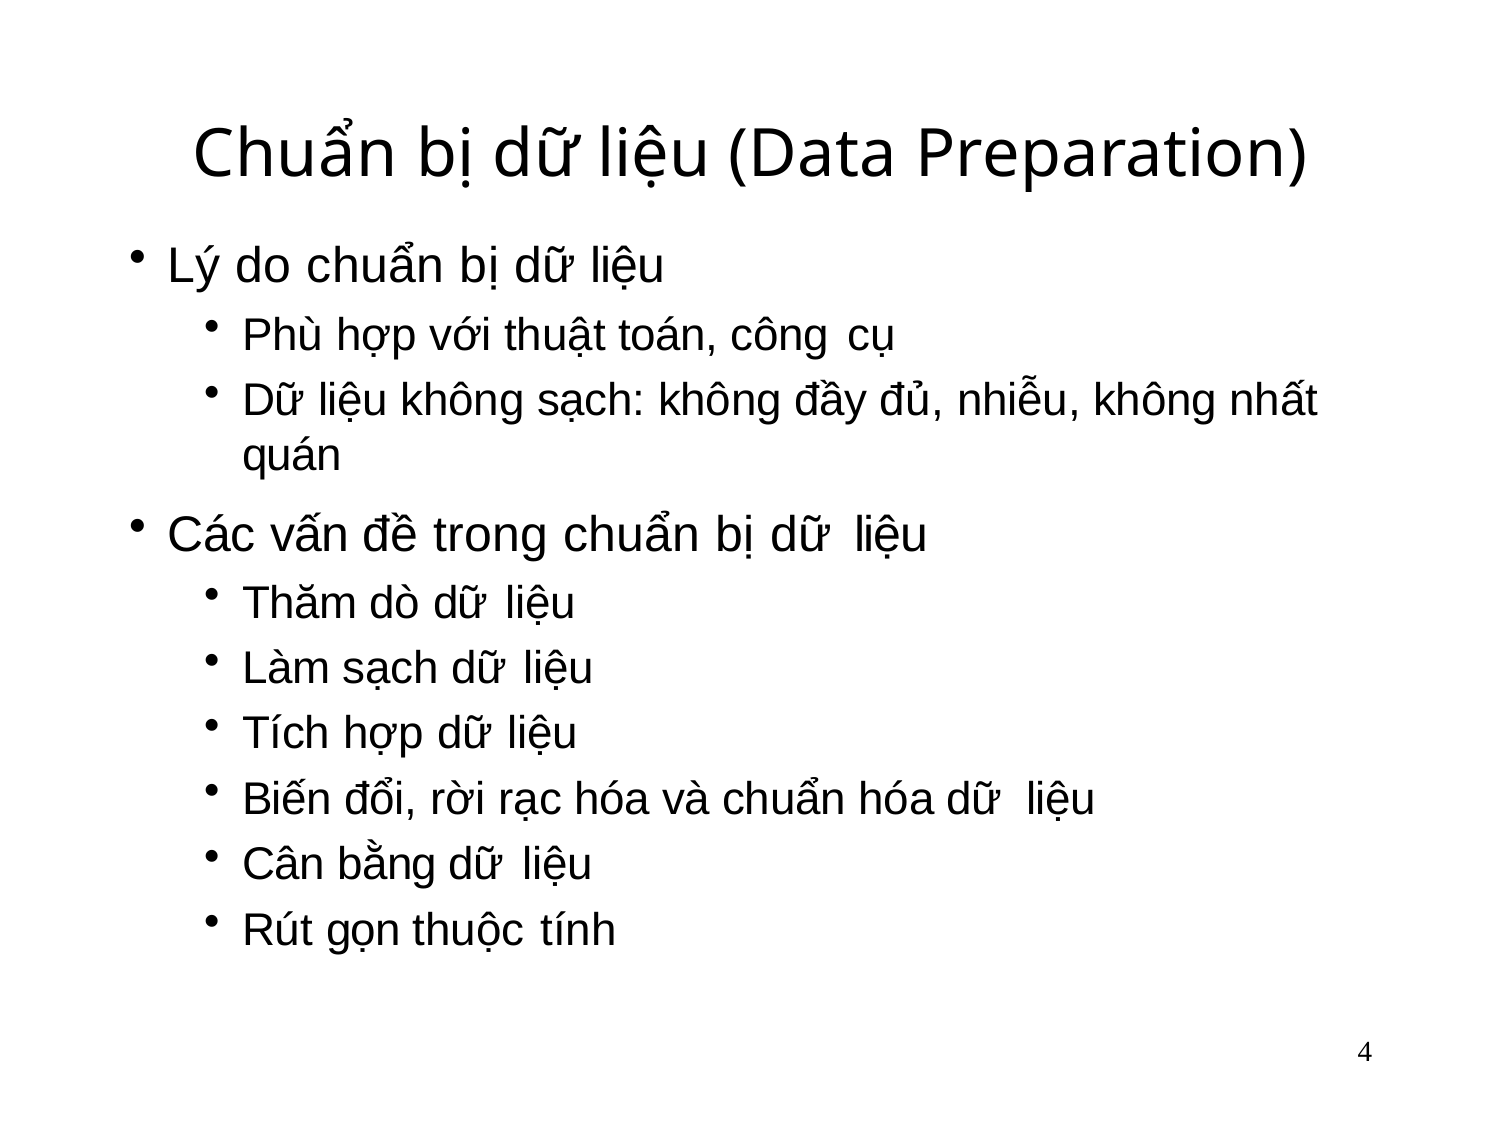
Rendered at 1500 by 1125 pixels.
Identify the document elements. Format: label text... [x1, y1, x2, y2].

slide_number 4 [1074, 1025, 1388, 1100]
list Lý do chuẩn bị dữ liệu Phù hợp với thuật toán, công cụ Dữ liệu không sạch: không đầy đủ, nhiễu, không nhất quán Các vấn đề trong chuẩn bị dữ liệu Thăm dò dữ liệu Làm sạch dữ liệu Tích hợp dữ liệu Biến đổi, rời rạc hóa và chuẩn hóa dữ liệu Cân bằng dữ liệu Rút gọn thuộc tính [112, 224, 1388, 1000]
title Chuẩn bị dữ liệu (Data Preparation) [112, 99, 1388, 200]
